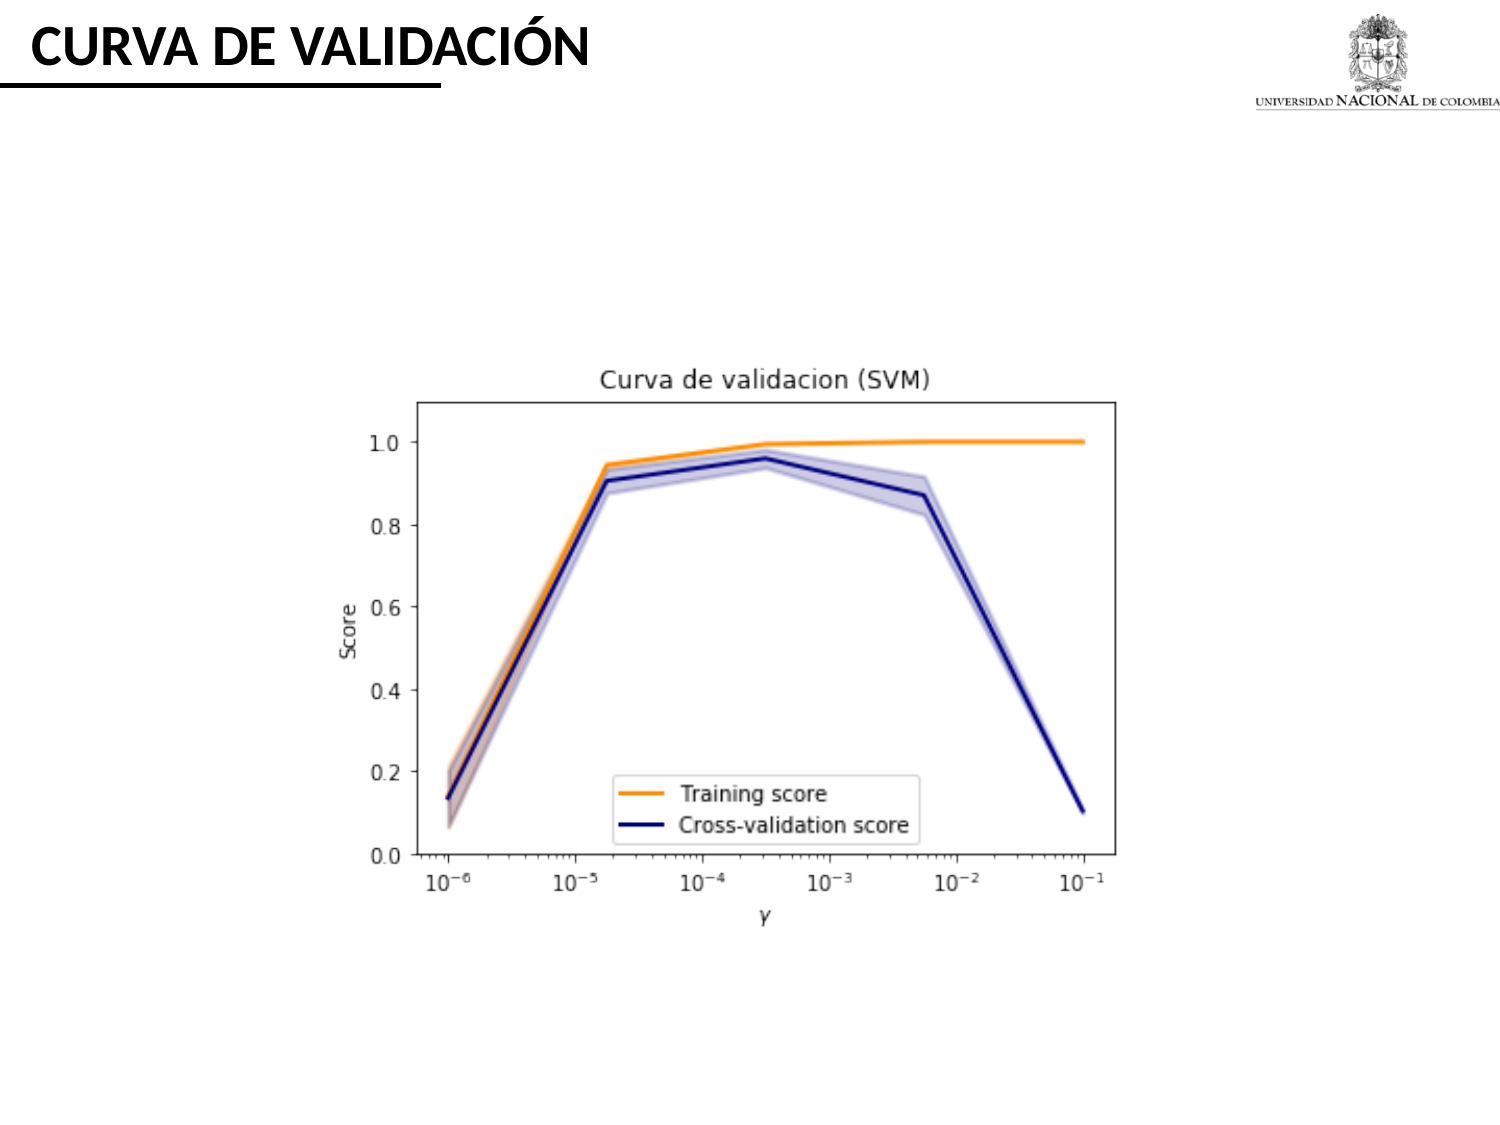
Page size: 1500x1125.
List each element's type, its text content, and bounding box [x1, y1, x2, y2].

text_box CURVA DE VALIDACIÓN [16, 0, 801, 86]
picture [324, 353, 1137, 947]
picture [1255, 14, 1500, 113]
